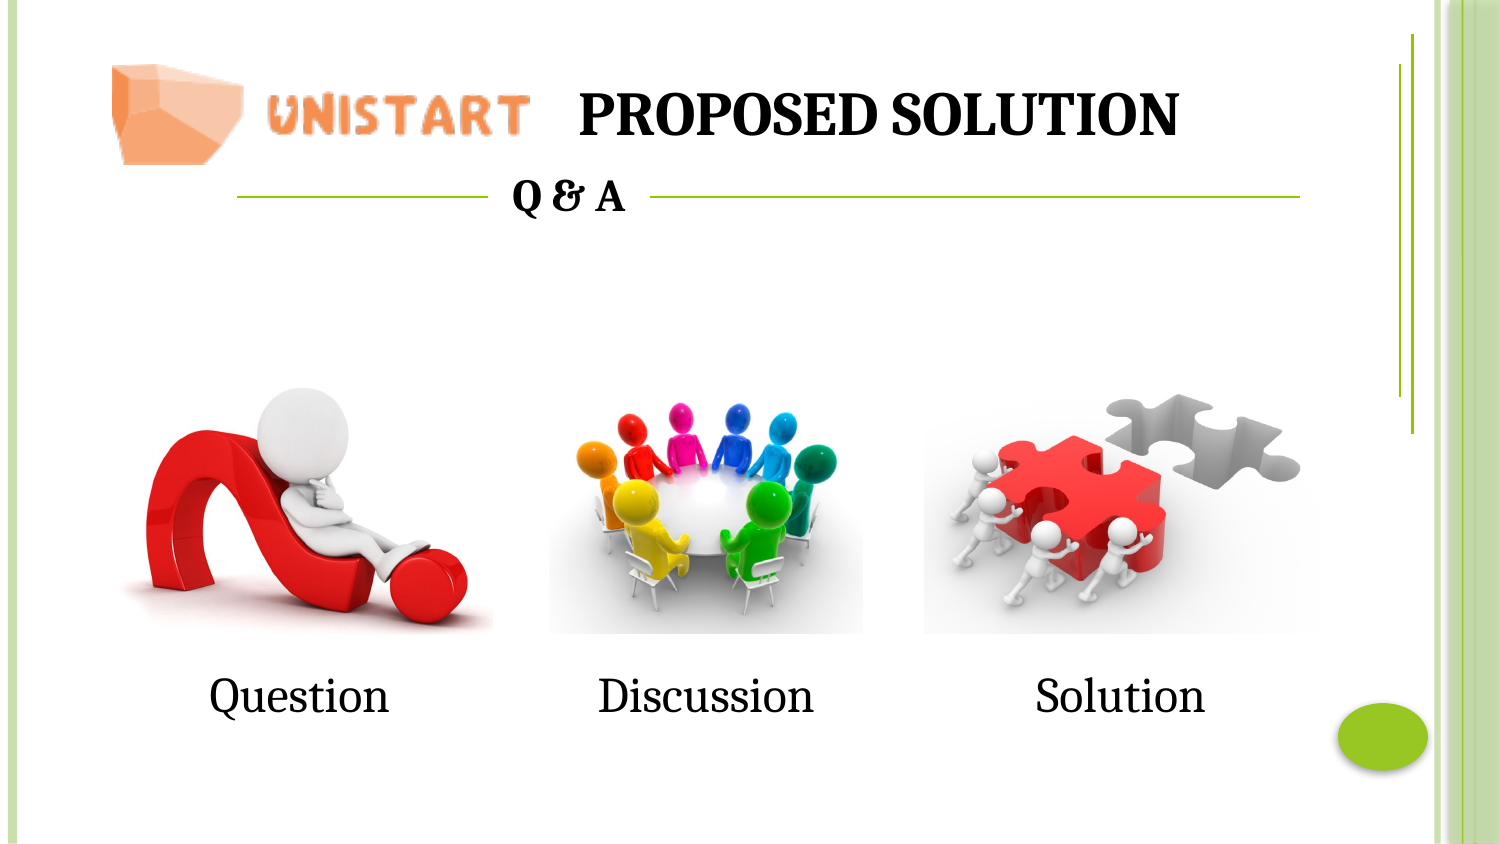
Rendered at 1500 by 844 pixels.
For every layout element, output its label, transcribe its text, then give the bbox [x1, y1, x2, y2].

text_box Question [128, 655, 472, 731]
picture [924, 360, 1319, 635]
picture [118, 379, 493, 635]
list Q & A [324, 159, 813, 268]
picture [549, 379, 863, 635]
picture [111, 64, 530, 166]
text_box PROPOSED SOLUTION [565, 58, 1325, 155]
text_box Solution [949, 655, 1294, 731]
text_box Discussion [534, 655, 879, 731]
